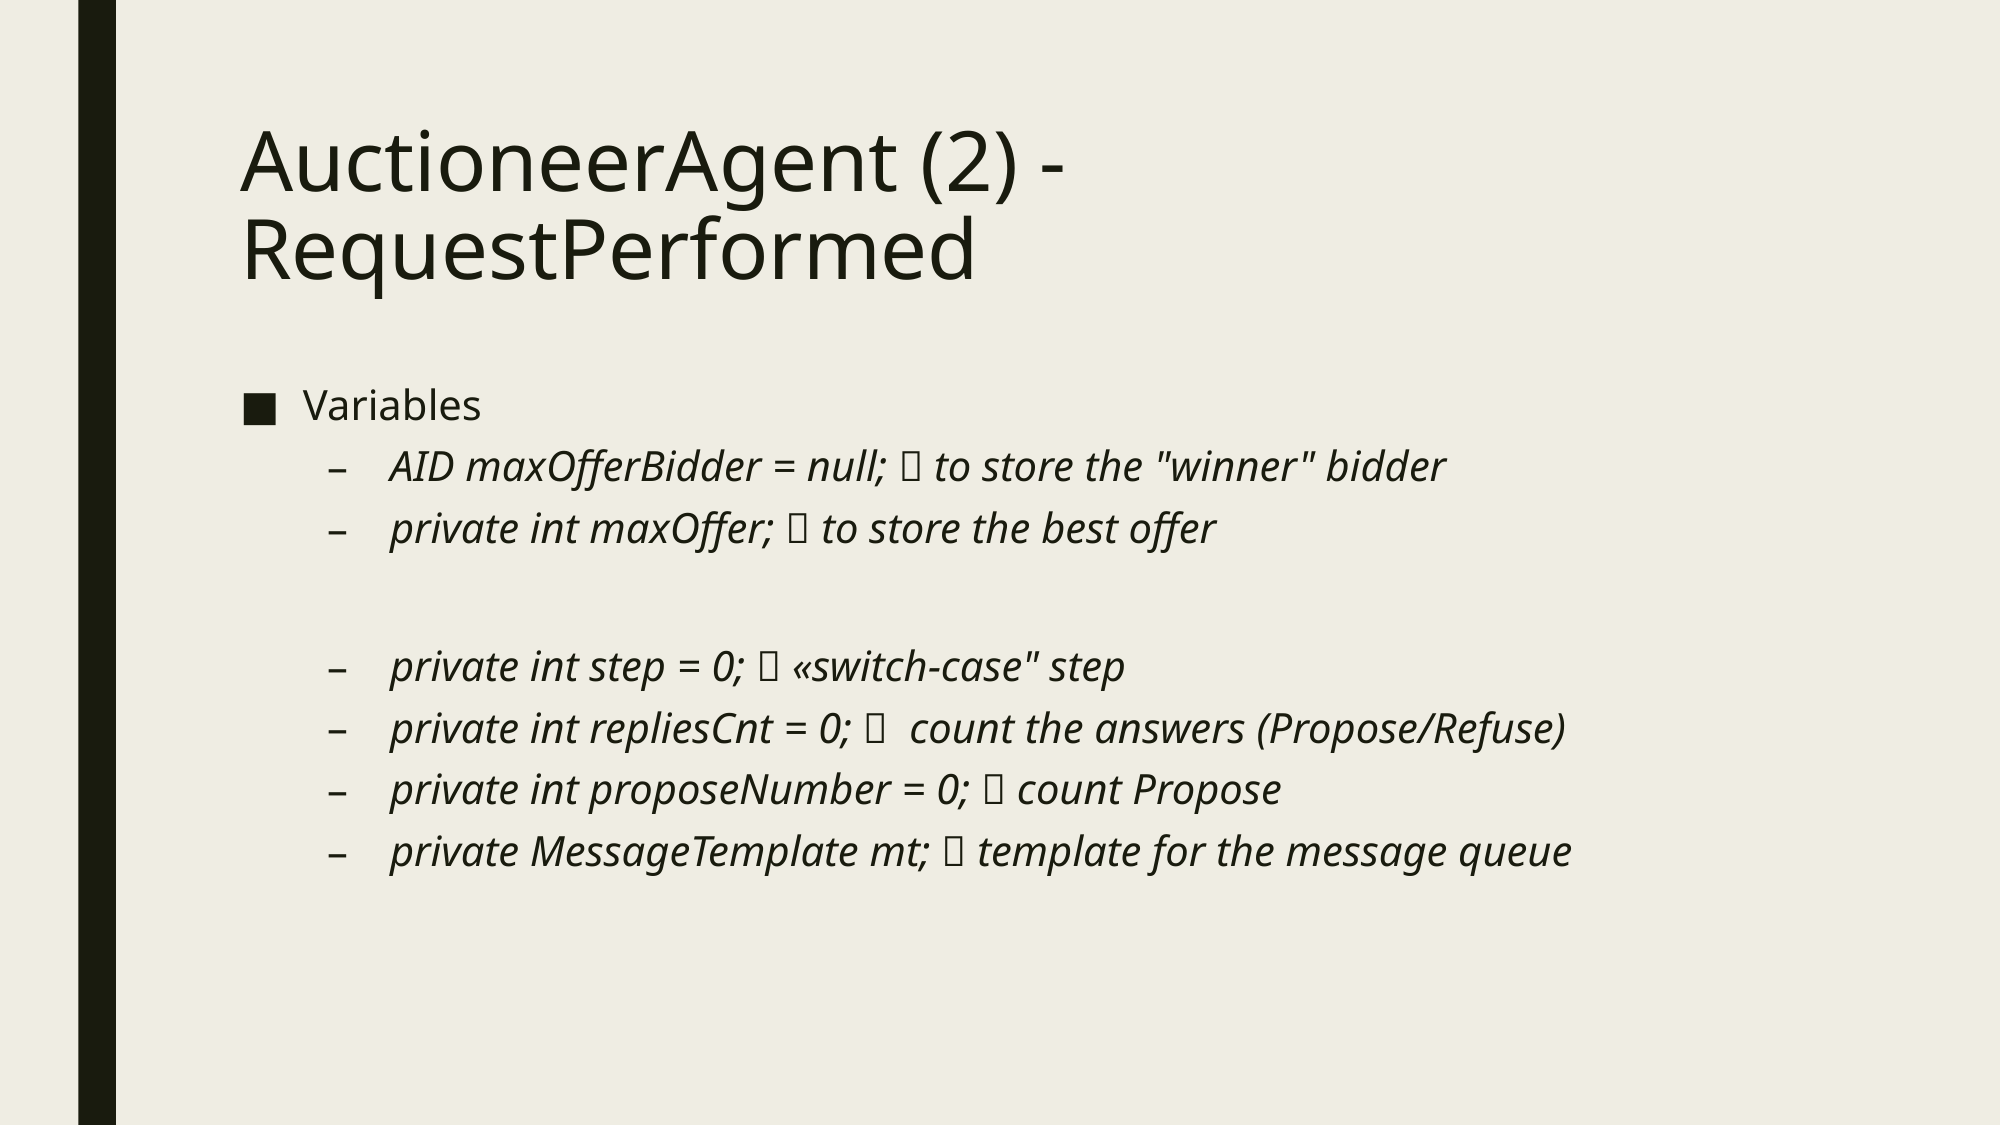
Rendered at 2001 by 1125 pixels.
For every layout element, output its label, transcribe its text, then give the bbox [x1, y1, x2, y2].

title AuctioneerAgent (2) - RequestPerformed [225, 112, 1800, 357]
list Variables AID maxOfferBidder = null;  to store the "winner" bidder private int maxOffer;  to store the best offer private int step = 0;  «switch-case" step private int repliesCnt = 0;  count the answers (Propose/Refuse) private int proposeNumber = 0;  count Propose private MessageTemplate mt;  template for the message queue [225, 375, 1800, 963]
